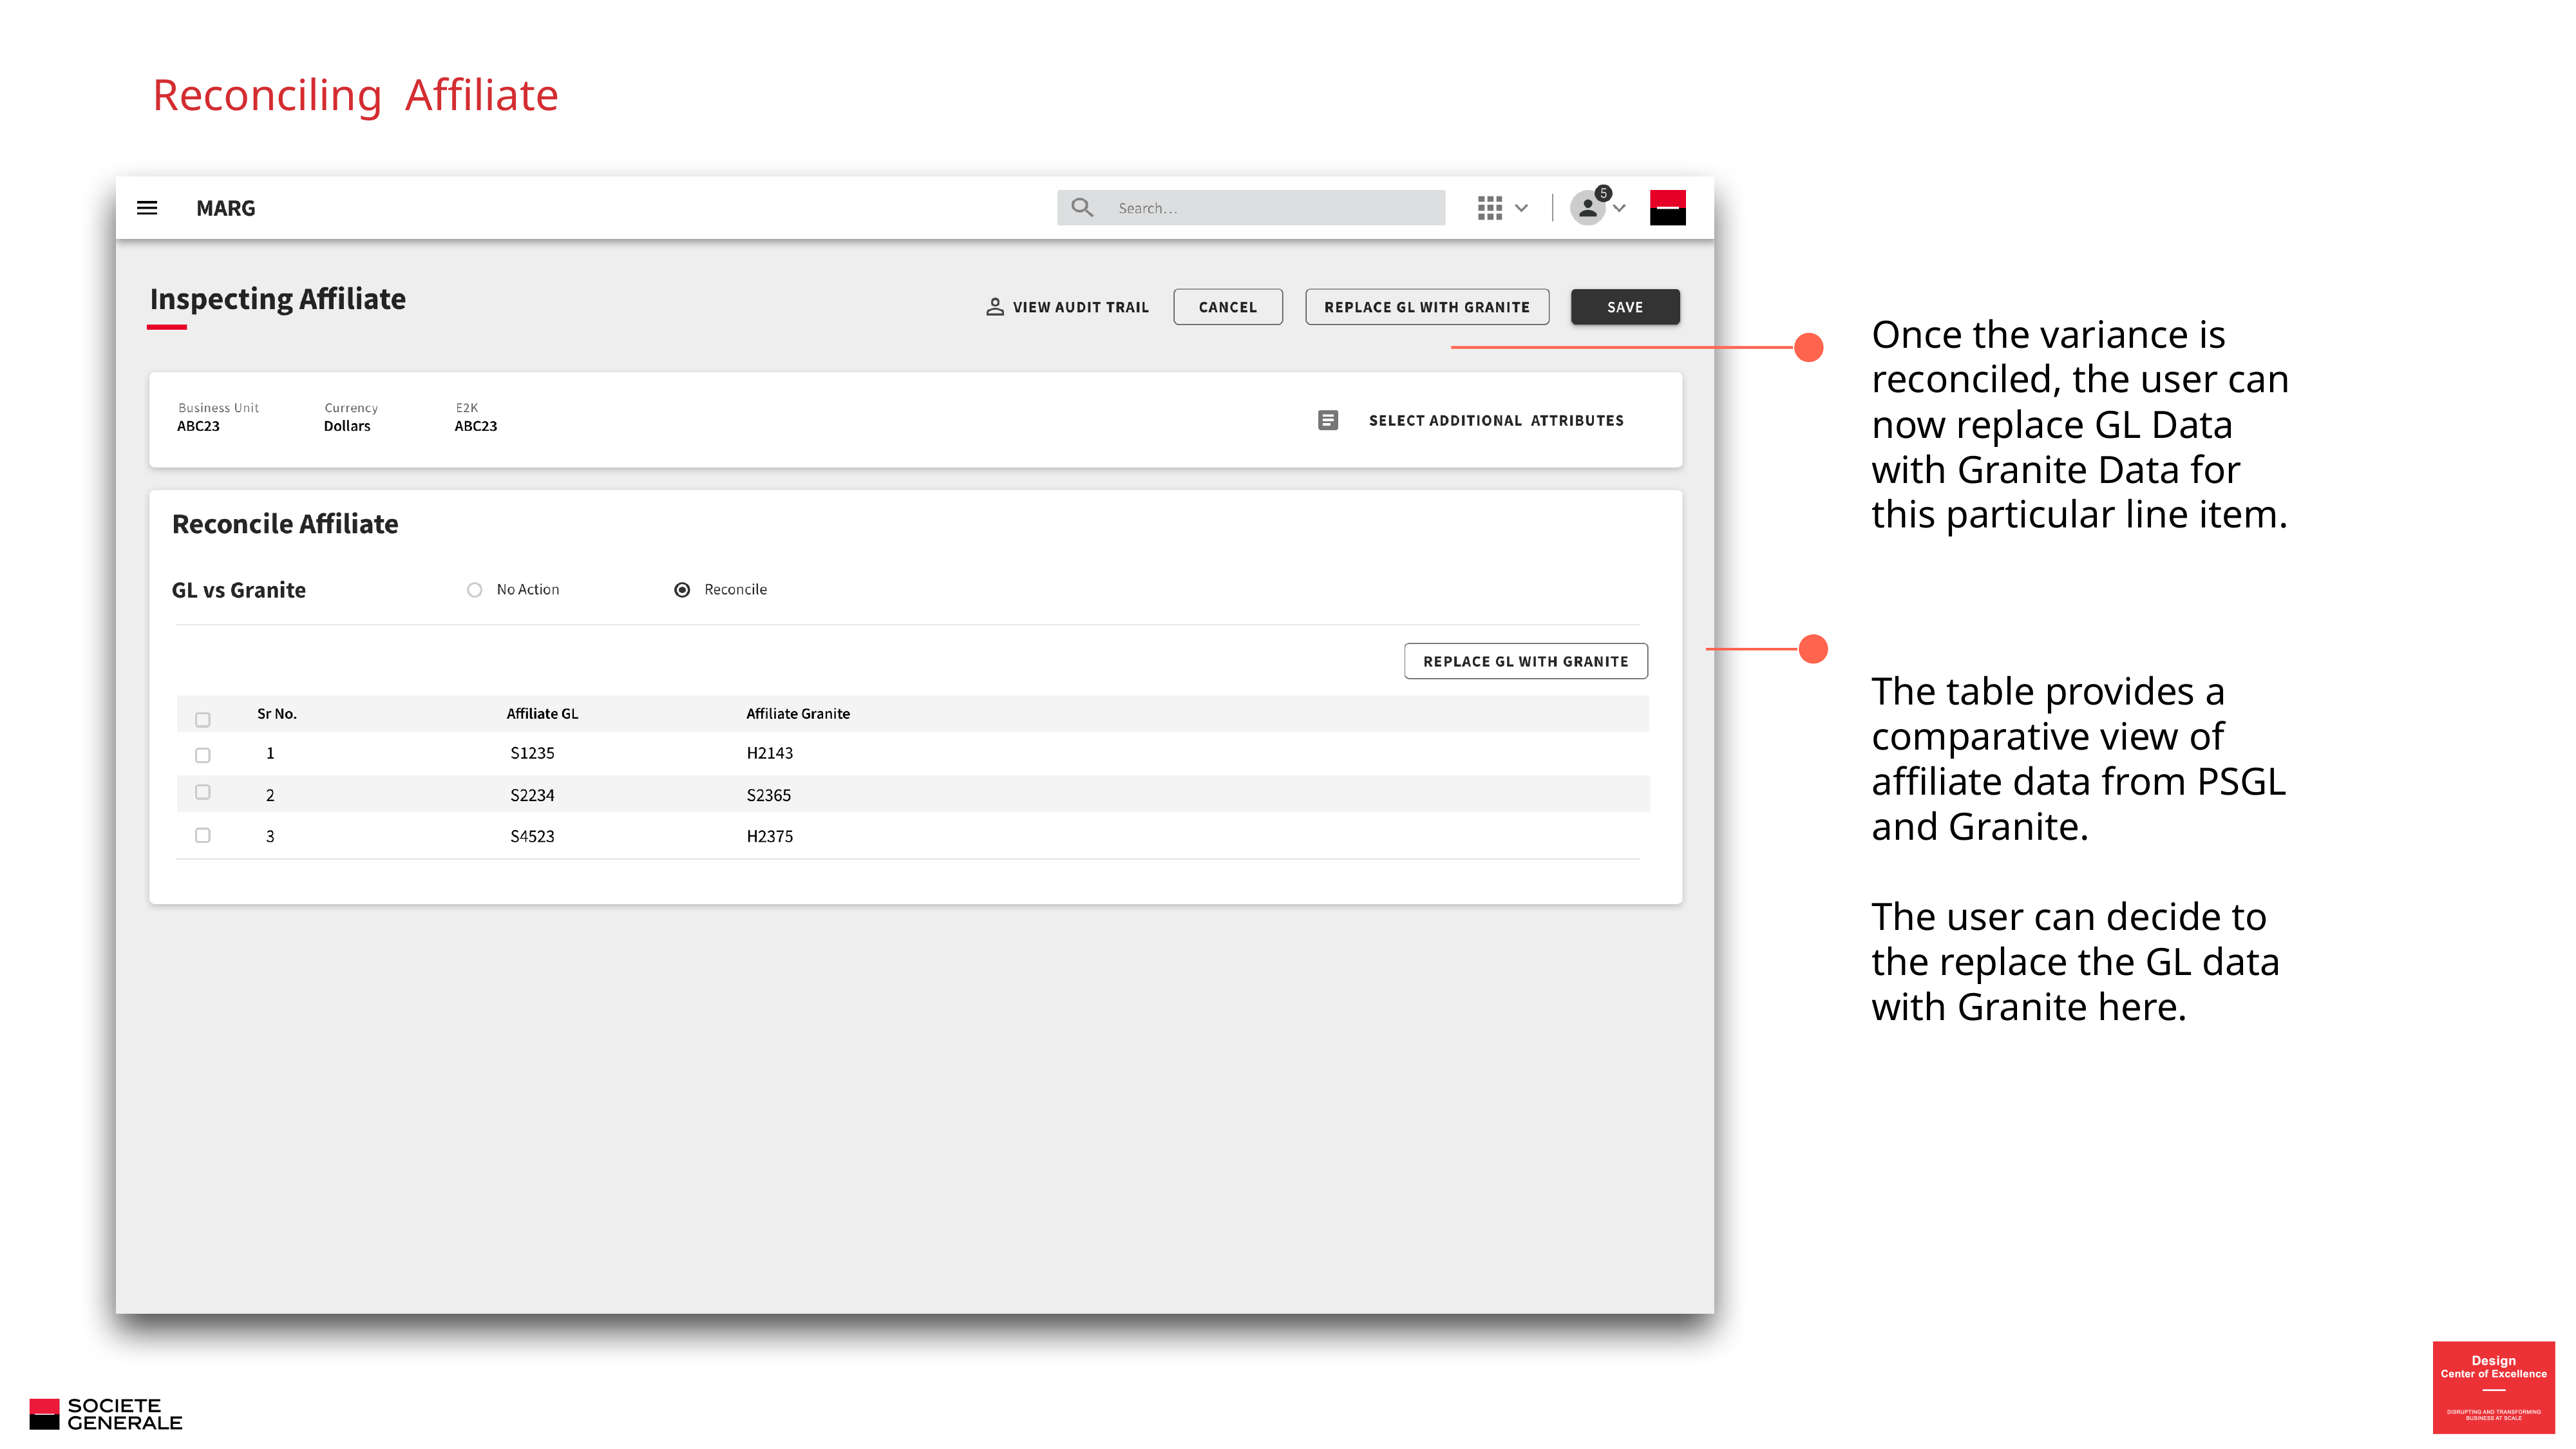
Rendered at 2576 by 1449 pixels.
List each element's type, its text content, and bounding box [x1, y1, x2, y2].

picture [30, 1399, 182, 1430]
text_box [1794, 332, 1824, 363]
picture [115, 176, 1714, 1314]
text_box [1799, 634, 1828, 664]
text_box Once the variance is reconciled, the user can now replace GL Data with Granite Data for this particular line item. [1864, 303, 2304, 544]
picture [2433, 1341, 2556, 1435]
text_box Reconciling Affiliate [145, 60, 568, 127]
text_box The table provides a comparative view of affiliate data from PSGL and Granite. The user can decide to the replace the GL data with Granite here. [1864, 659, 2304, 1036]
